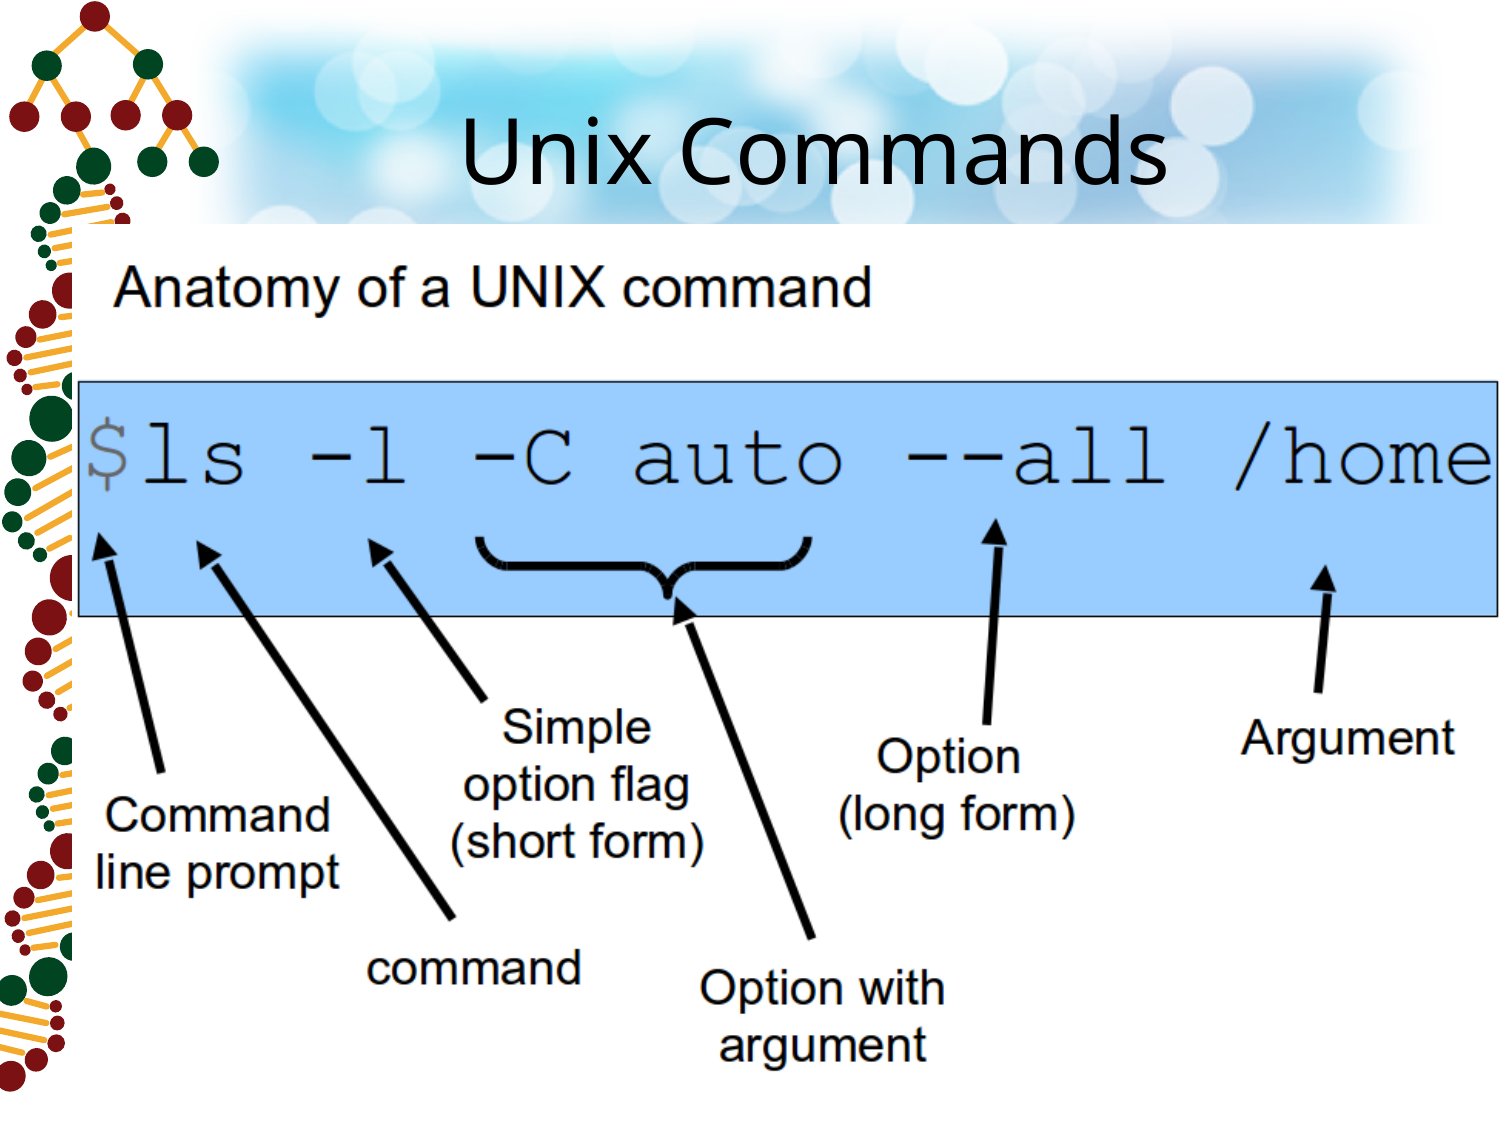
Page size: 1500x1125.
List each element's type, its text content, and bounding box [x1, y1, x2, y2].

title Unix Commands [229, 46, 1401, 224]
picture [72, 224, 1500, 1085]
